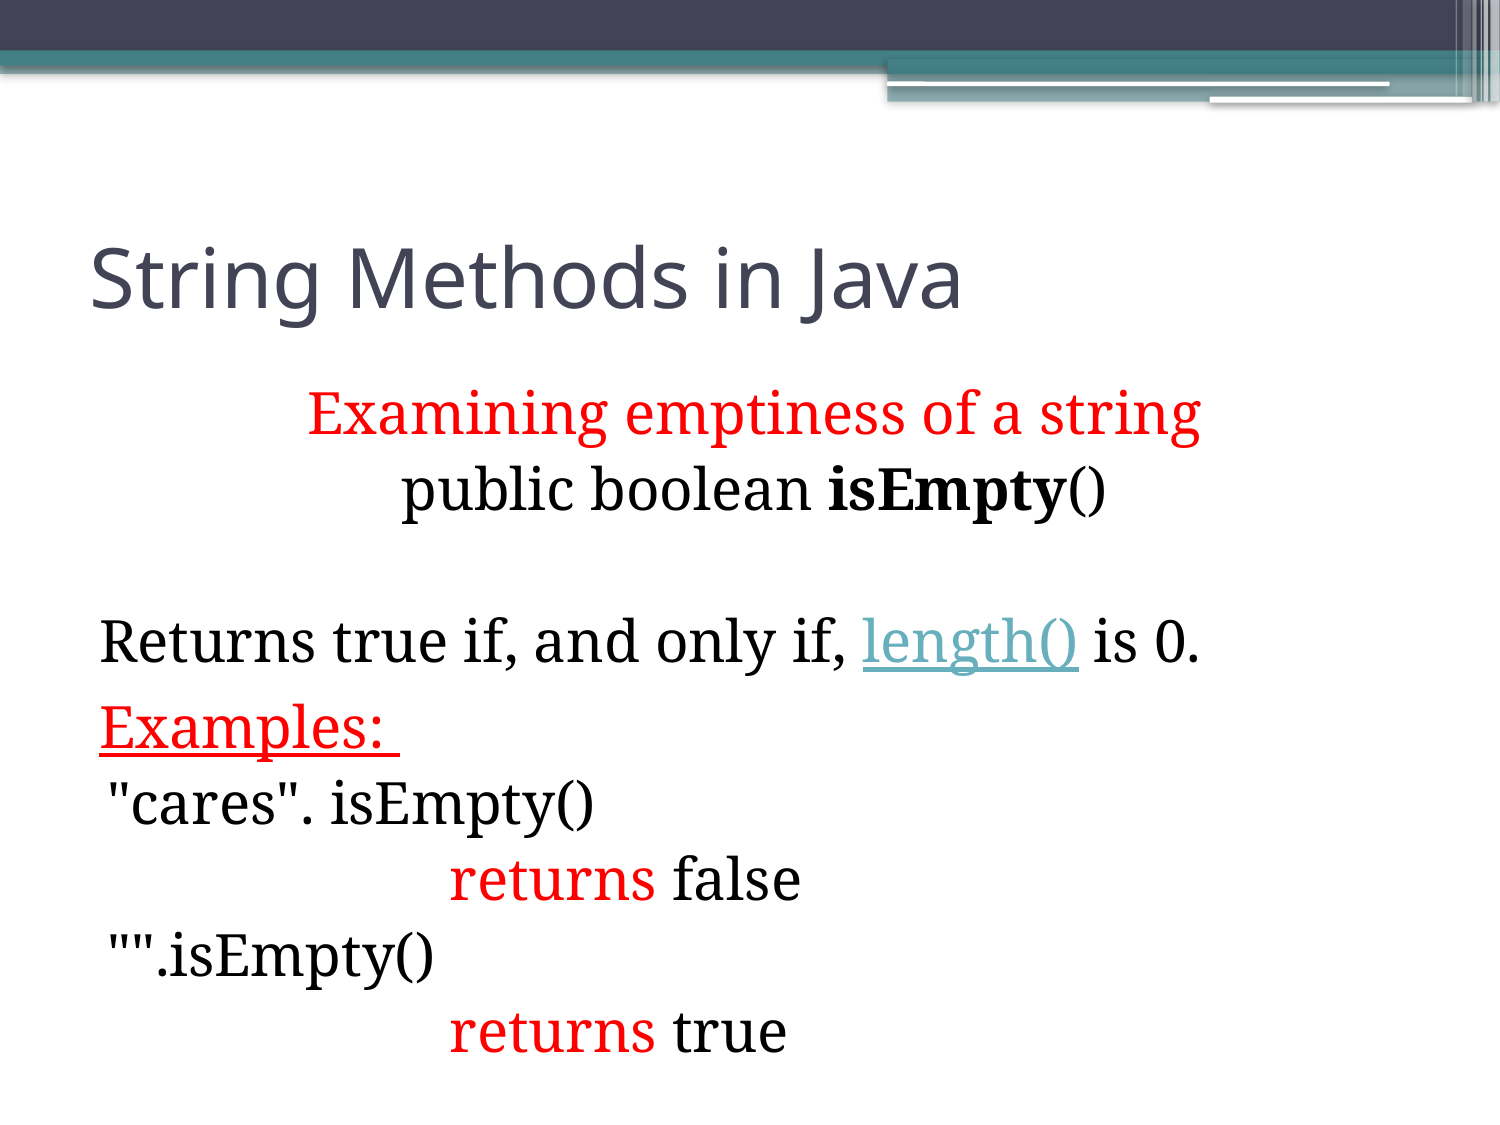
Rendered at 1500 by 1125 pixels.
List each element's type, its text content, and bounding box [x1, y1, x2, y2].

title String Methods in Java [75, 187, 1425, 363]
list Examining emptiness of a string public boolean isEmpty() Returns true if, and only if, length() is 0. Examples: "cares". isEmpty() returns false "".isEmpty() returns true [75, 368, 1425, 1079]
